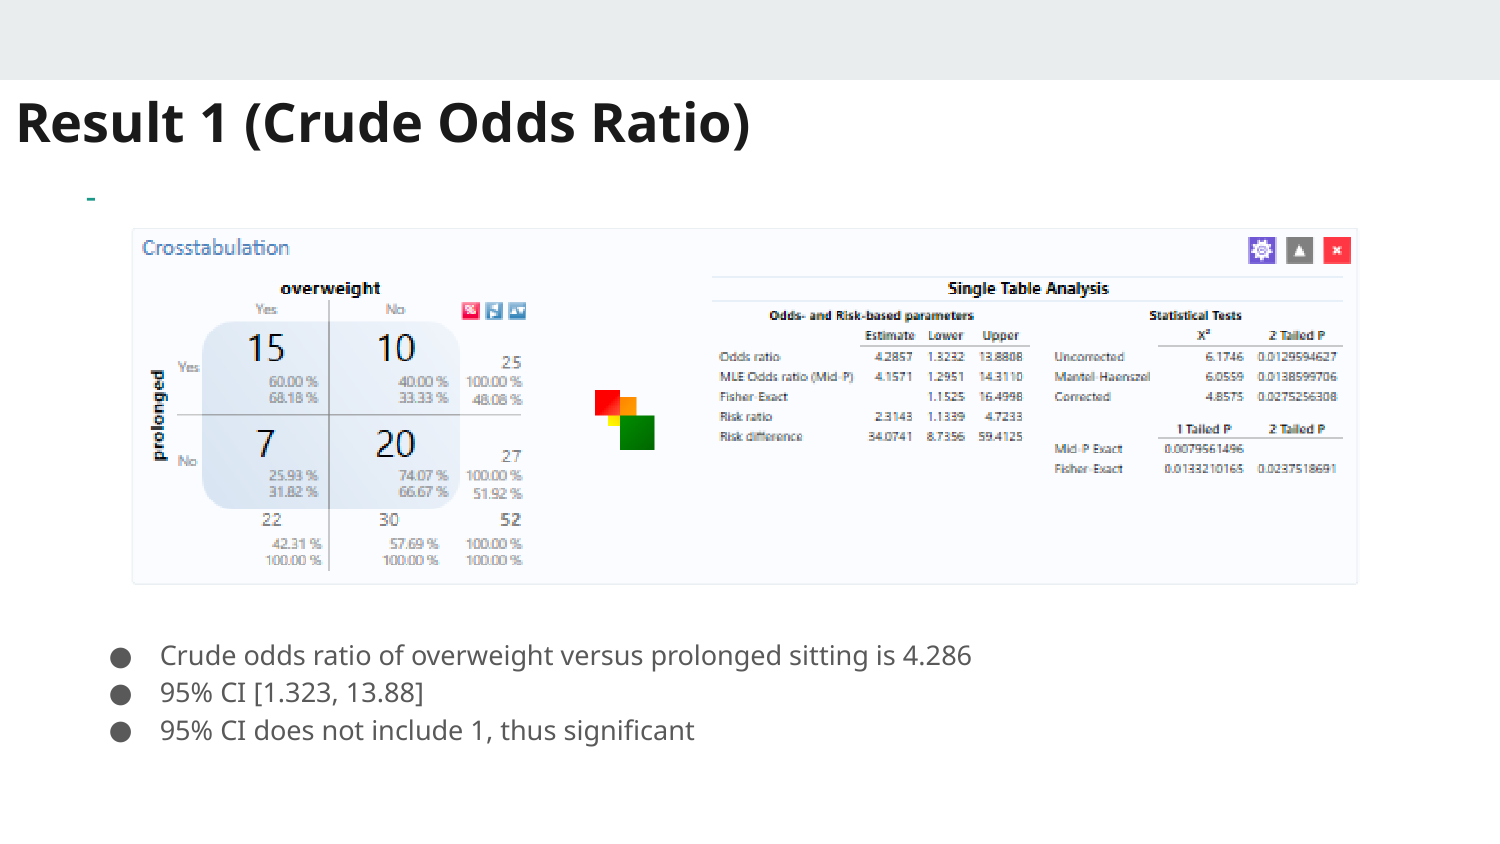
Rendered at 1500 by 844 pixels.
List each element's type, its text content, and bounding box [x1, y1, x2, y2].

picture [95, 182, 1389, 631]
title Result 1 (Crude Odds Ratio) [0, 73, 1262, 162]
list Crude odds ratio of overweight versus prolonged sitting is 4.286 95% CI [1.323, 13.88] 95% CI does not include 1, thus significant [69, 515, 1332, 823]
